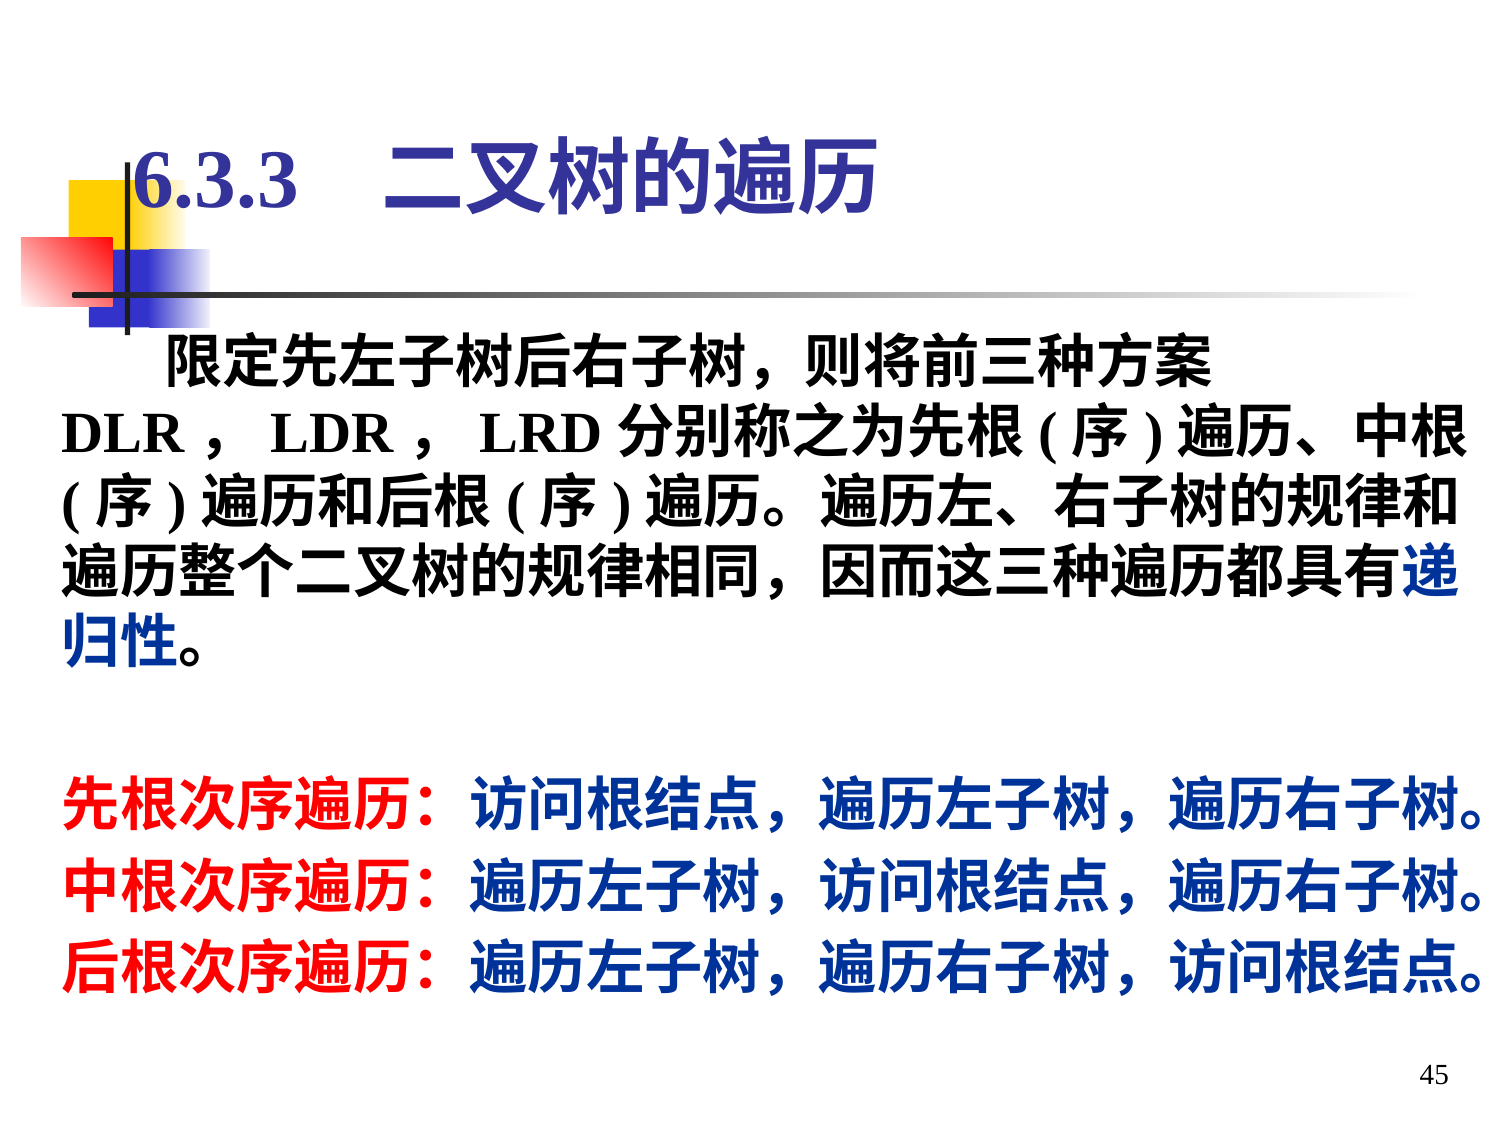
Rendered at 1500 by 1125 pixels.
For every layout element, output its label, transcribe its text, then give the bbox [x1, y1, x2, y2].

list 限定先左子树后右子树，则将前三种方案DLR，LDR，LRD分别称之为先根(序)遍历、中根(序)遍历和后根(序)遍历。遍历左、右子树的规律和遍历整个二叉树的规律相同，因而这三种遍历都具有递归性。 先根次序遍历：访问根结点，遍历左子树，遍历右子树。 中根次序遍历：遍历左子树，访问根结点，遍历右子树。 后根次序遍历：遍历左子树，遍历右子树，访问根结点。 [46, 316, 1500, 1094]
title 6.3.3 二叉树的遍历 [117, 93, 1396, 232]
slide_number 45 [1151, 1022, 1465, 1099]
